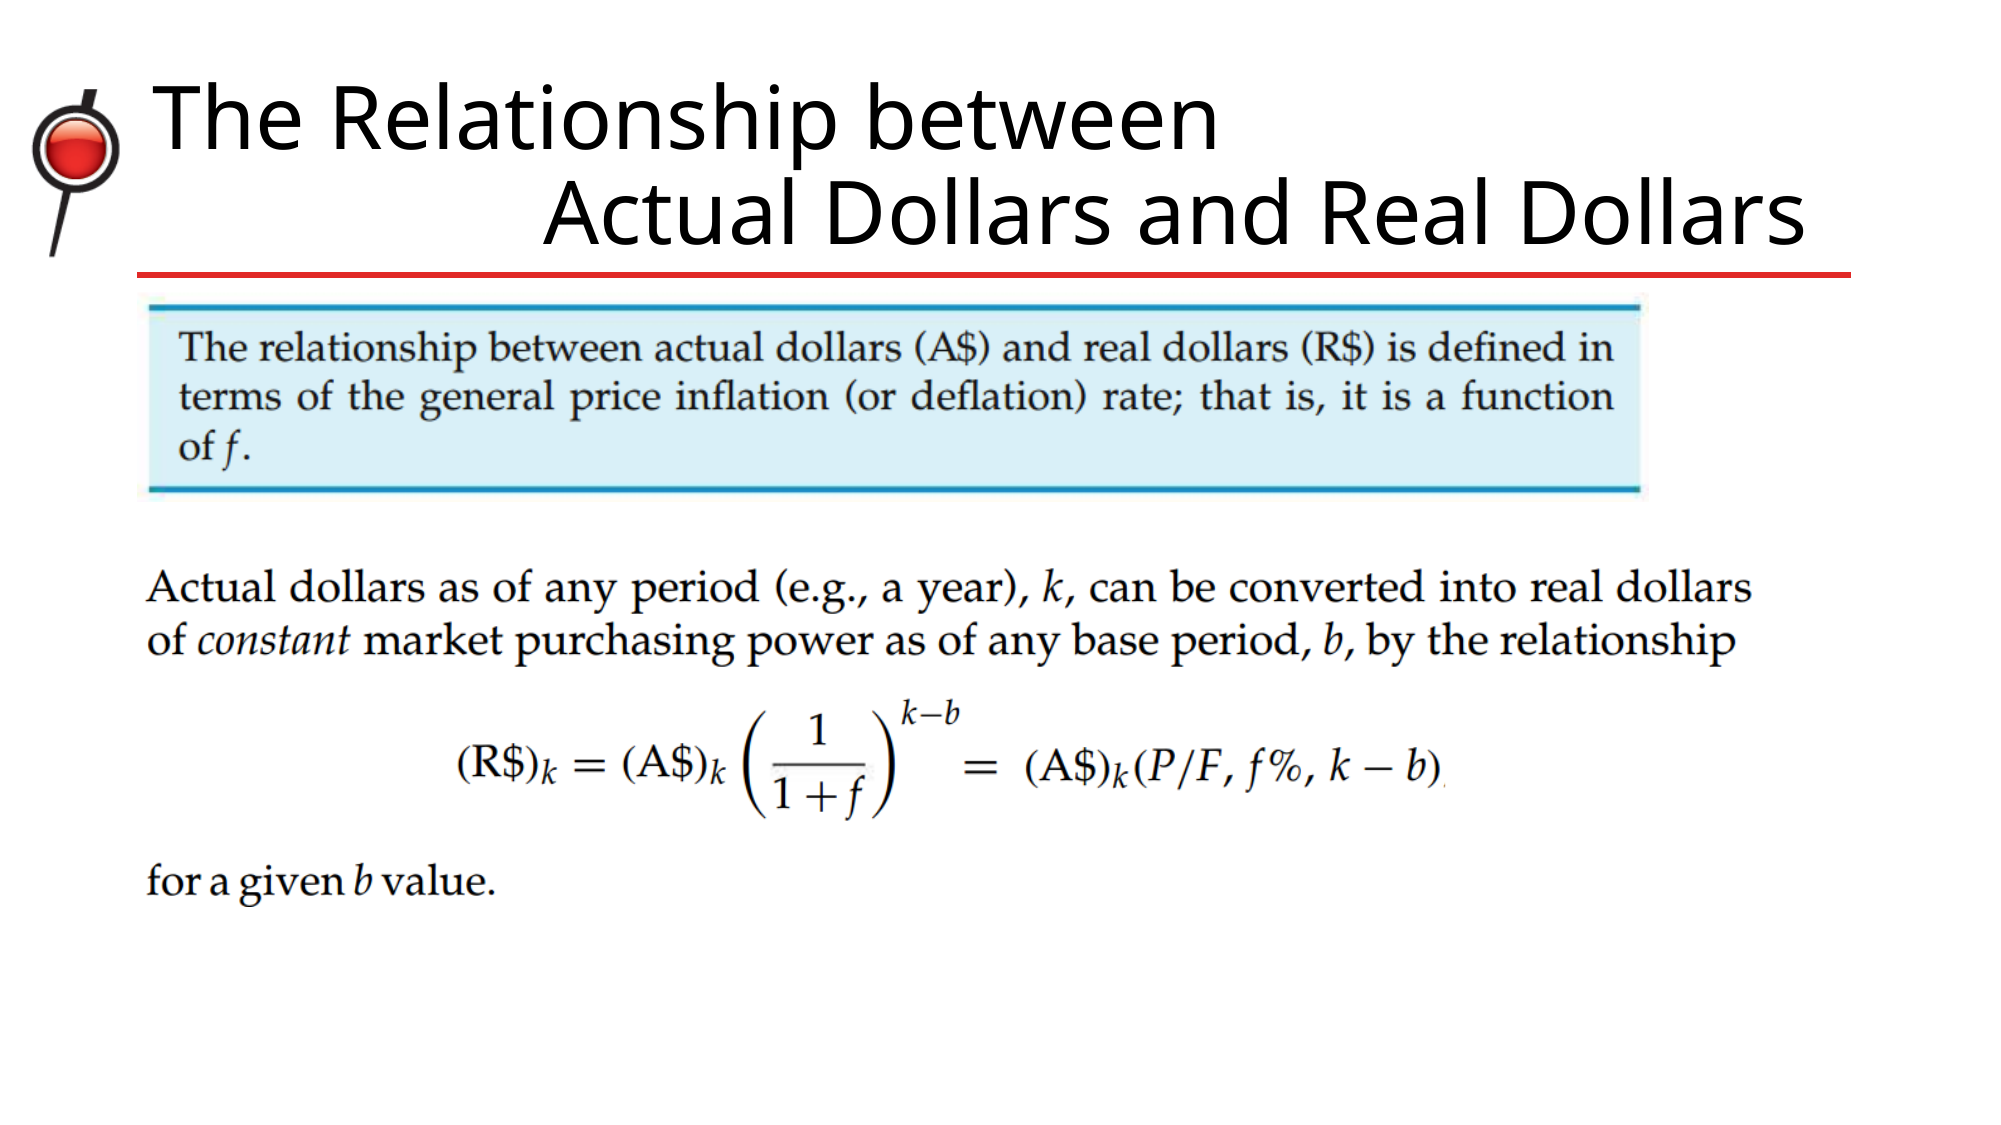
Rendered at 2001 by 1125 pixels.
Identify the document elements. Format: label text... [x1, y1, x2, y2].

picture [137, 847, 504, 907]
picture [1019, 713, 1446, 812]
title The Relationship between Actual Dollars and Real Dollars [137, 59, 1863, 278]
picture [137, 547, 1763, 831]
picture [9, 69, 137, 268]
picture [137, 292, 1649, 503]
